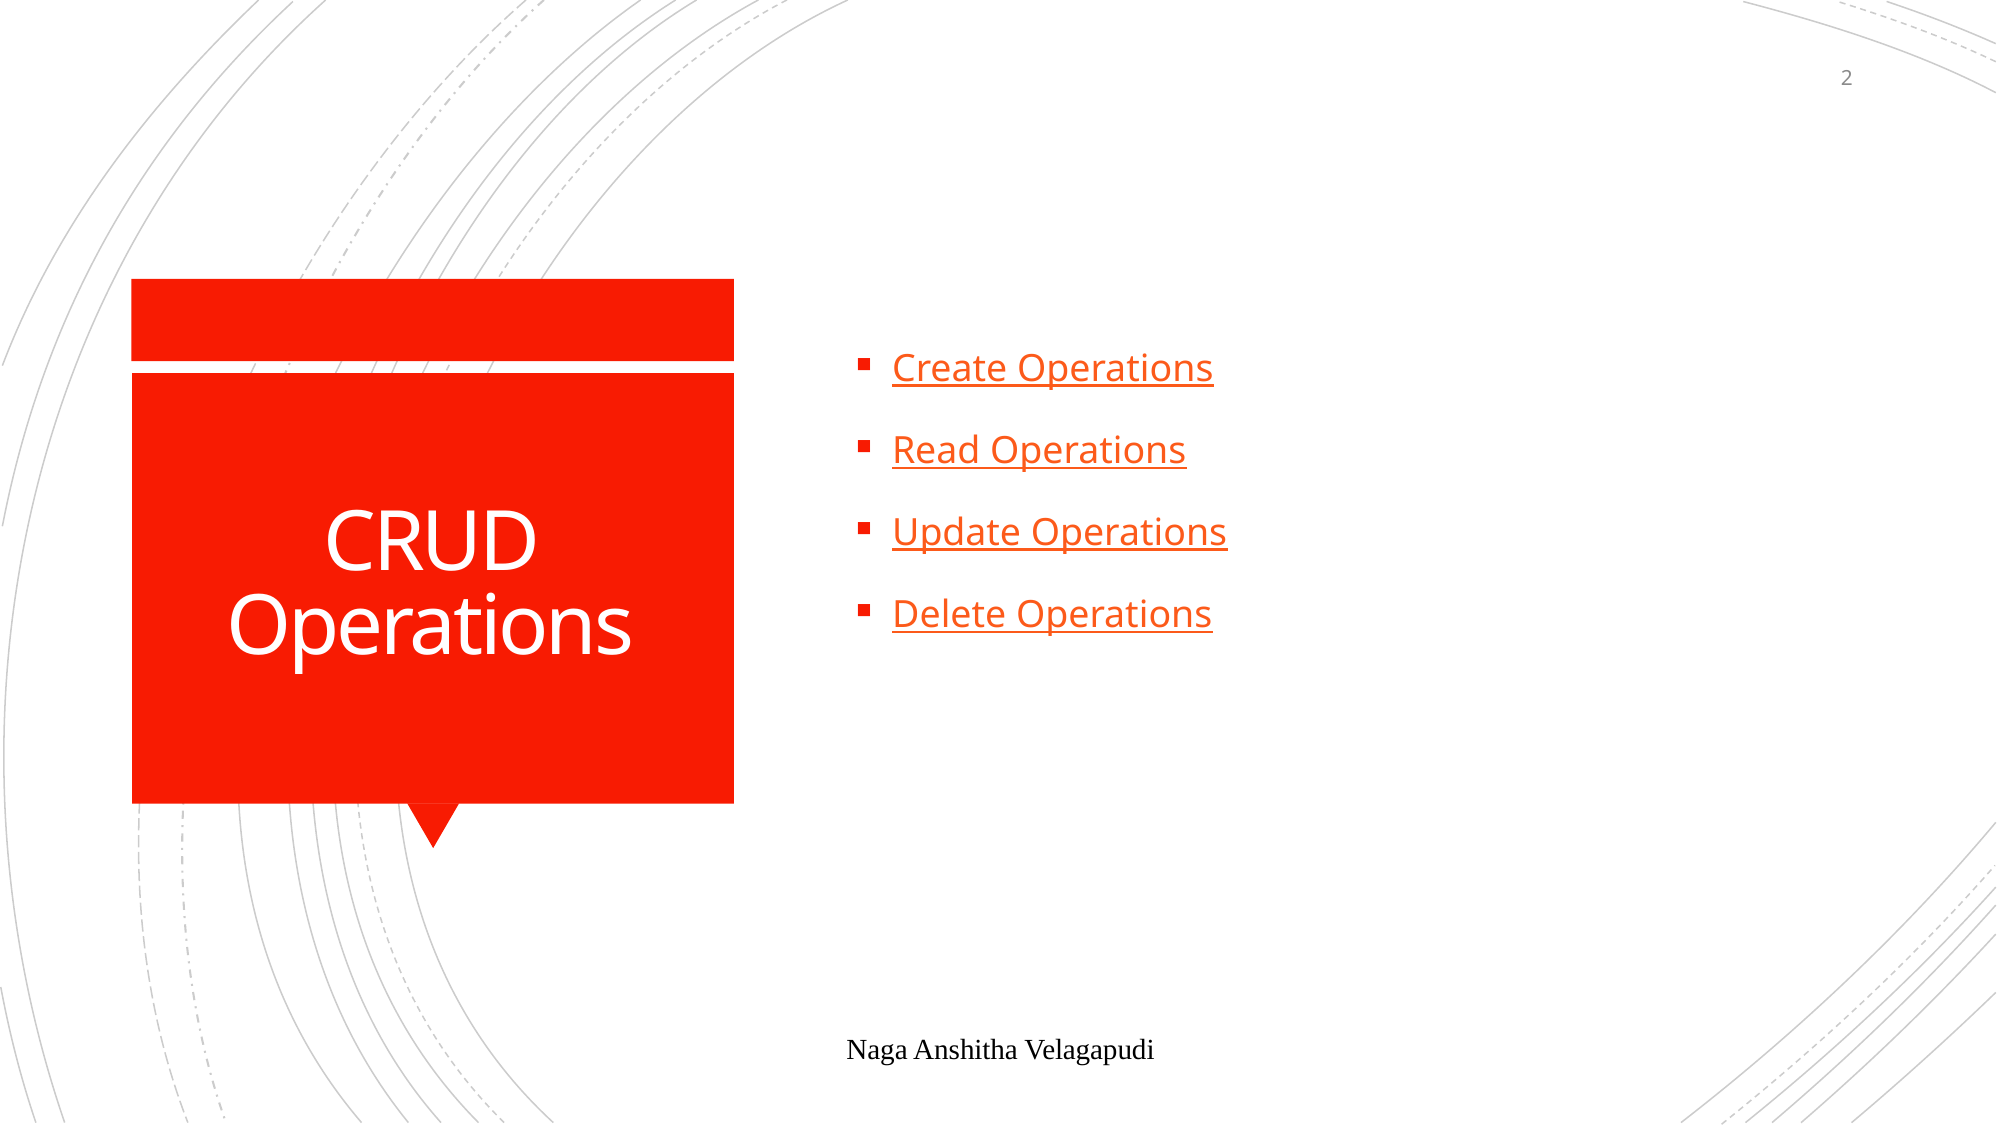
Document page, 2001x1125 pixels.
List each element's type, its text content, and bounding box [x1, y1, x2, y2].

title CRUD Operations [143, 385, 718, 789]
slide_number 2 [1717, 52, 1868, 105]
footer Naga Anshitha Velagapudi [131, 1021, 1869, 1074]
list Create Operations Read Operations Update Operations Delete Operations [839, 131, 1871, 993]
